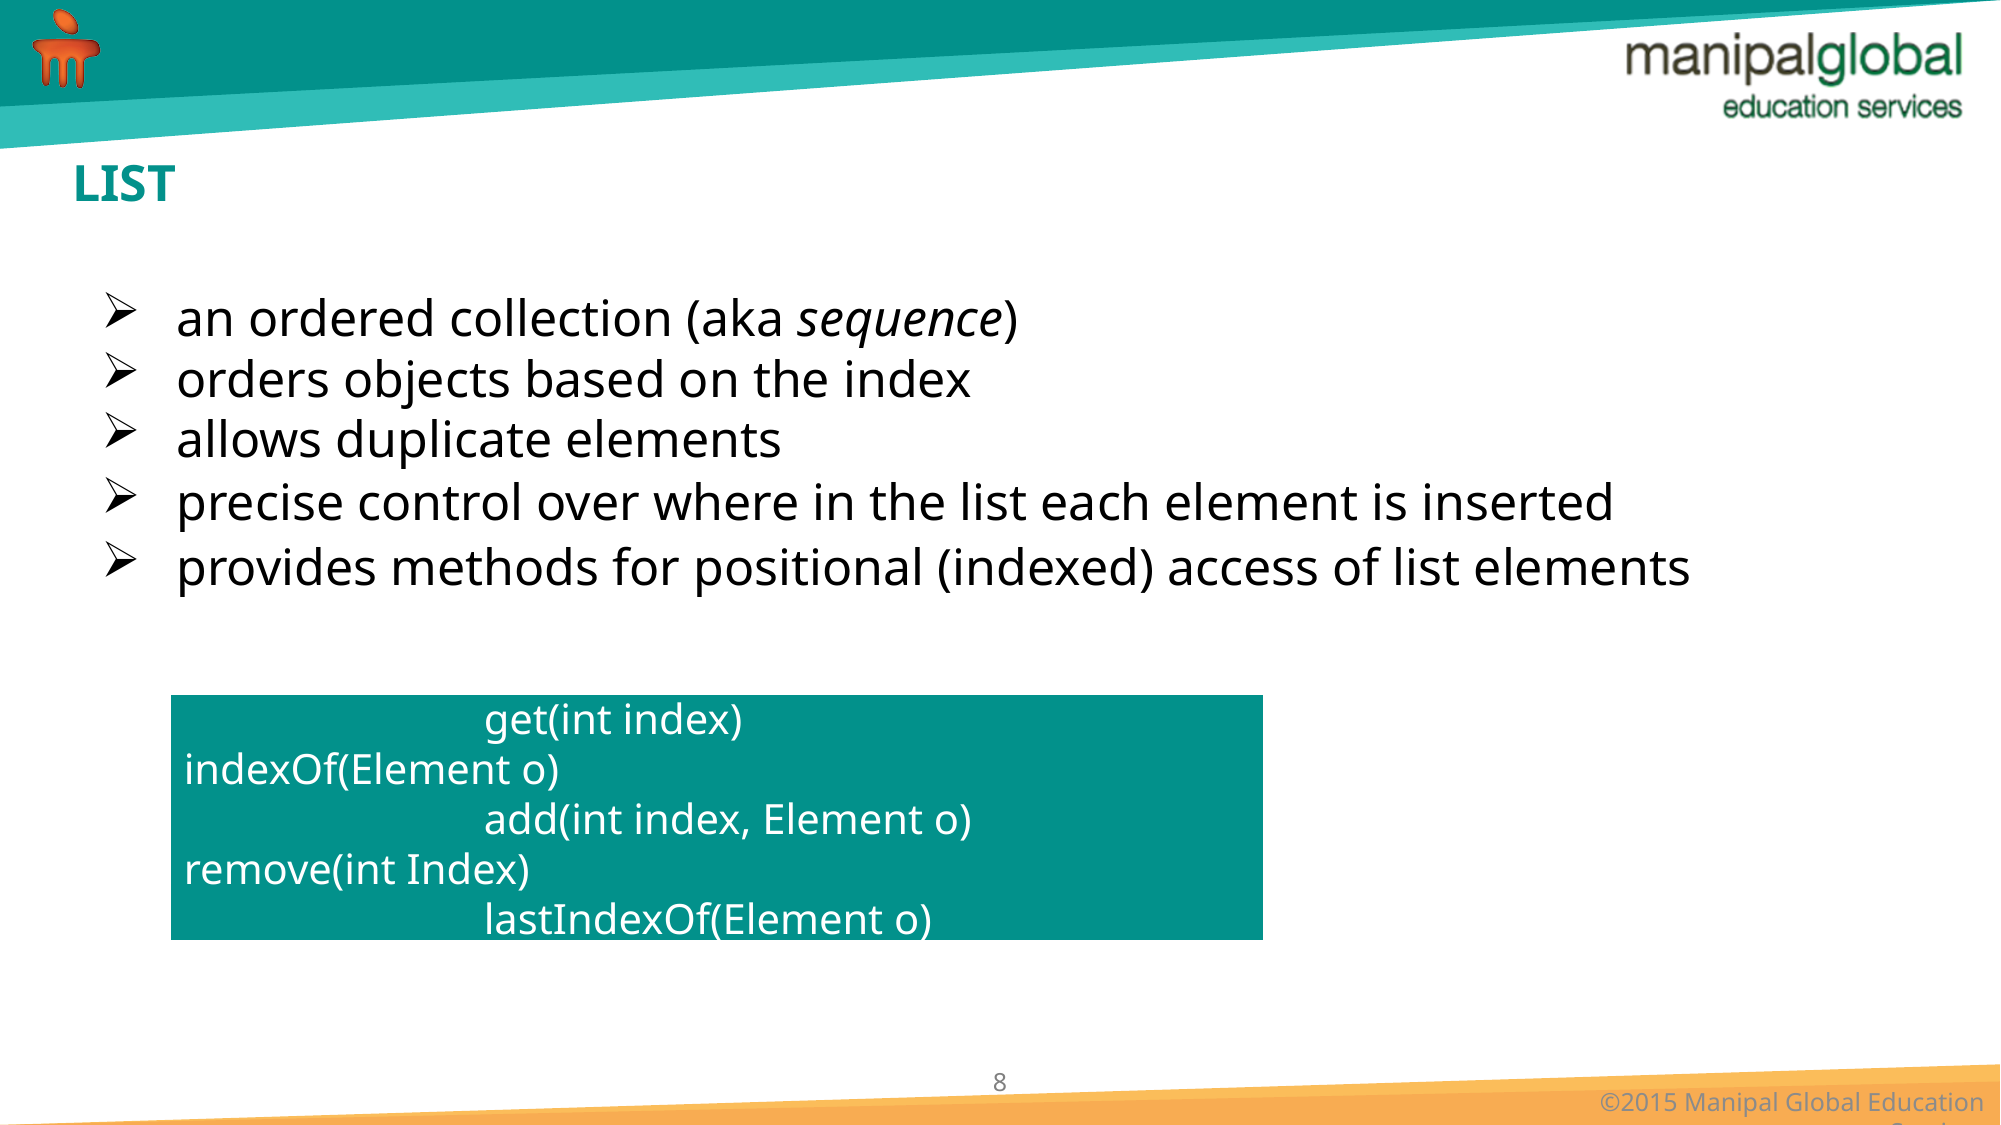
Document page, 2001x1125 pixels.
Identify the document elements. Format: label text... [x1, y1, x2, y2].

picture [1614, 21, 1991, 125]
text_box Key Methods : get(int index) indexOf(Element o) add(int index, Element o) remove(int Index) lastIndexOf(Element o) listIterator() [167, 692, 1266, 943]
list an ordered collection (aka sequence) orders objects based on the index allows duplicate elements precise control over where in the list each element is inserted provides methods for positional (indexed) access of list elements [86, 285, 1830, 1036]
picture [28, 6, 104, 91]
title LIST [57, 151, 1377, 212]
